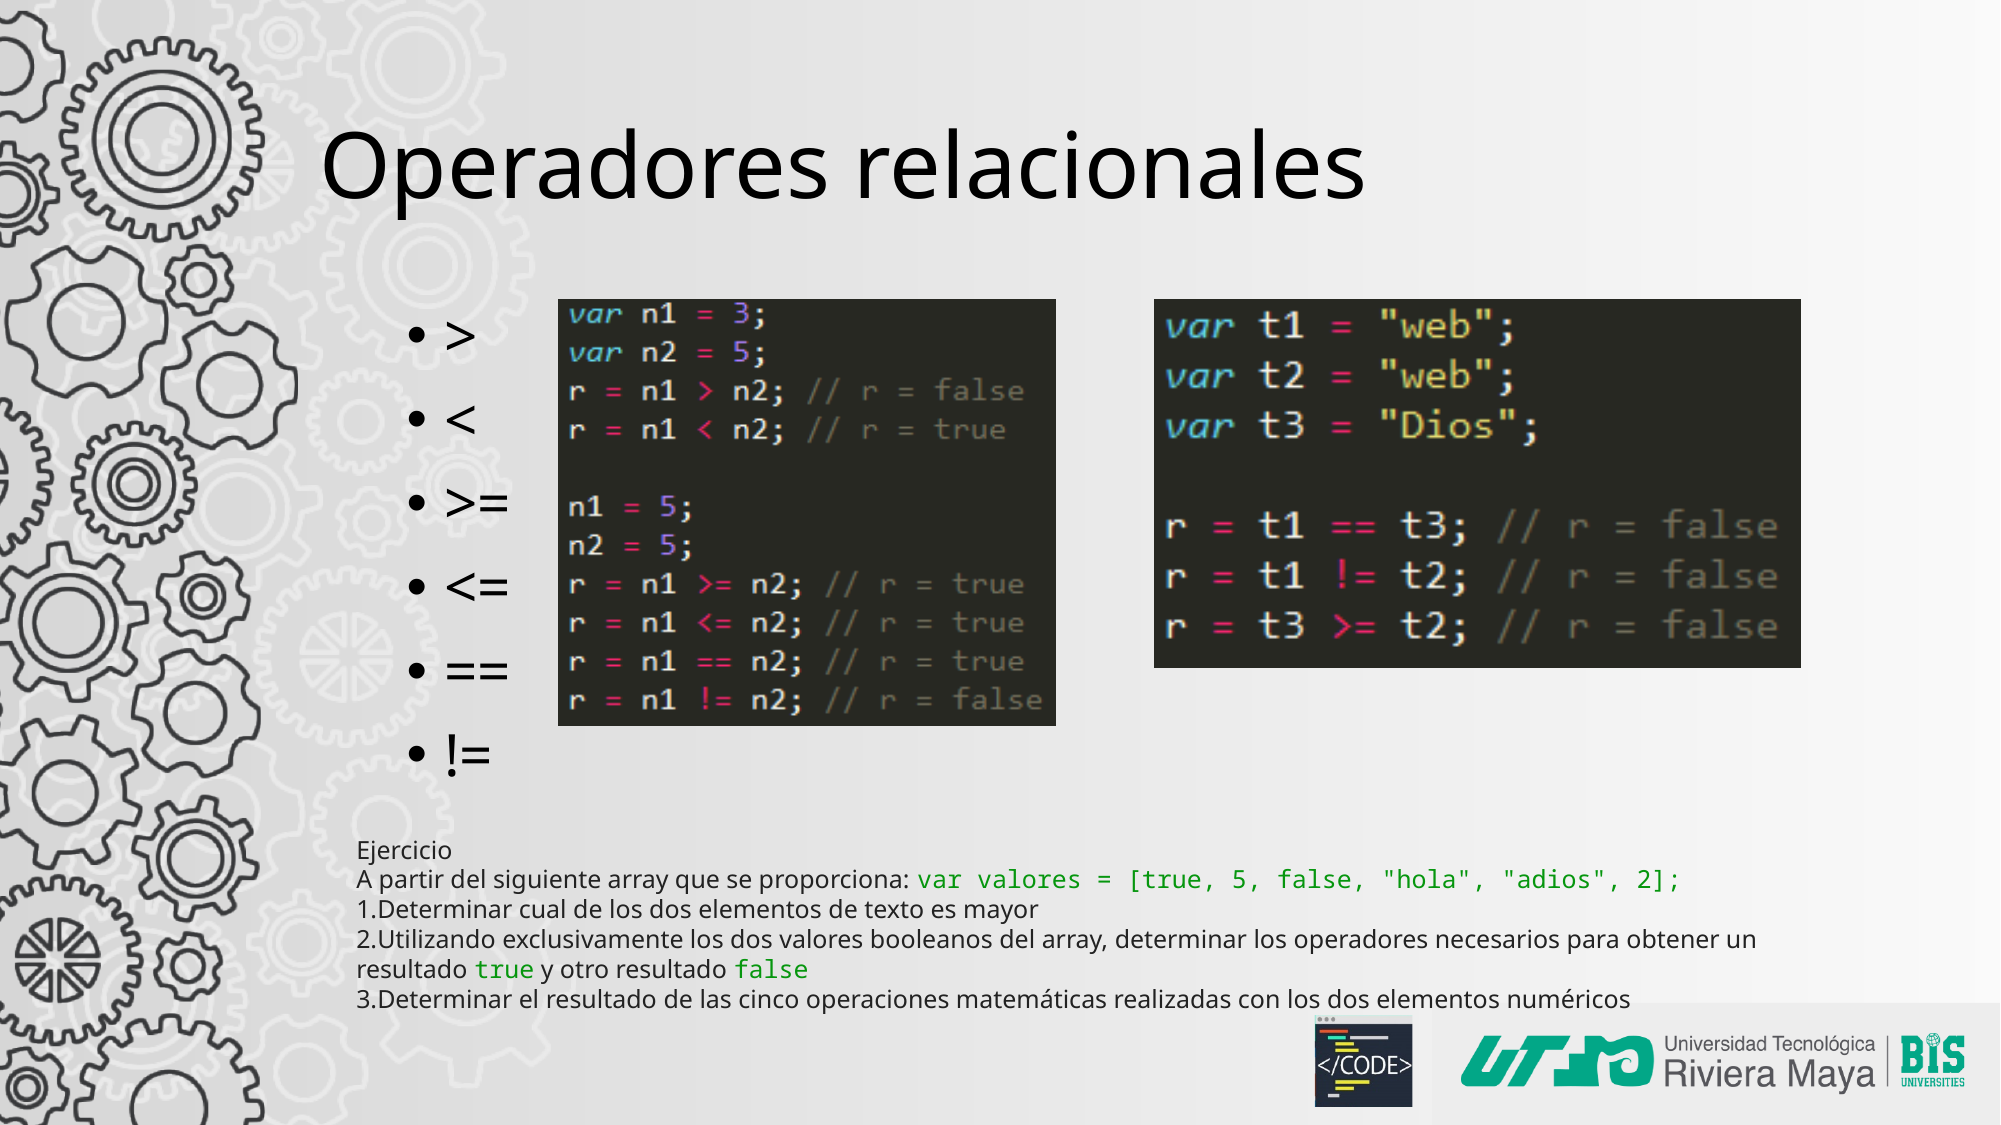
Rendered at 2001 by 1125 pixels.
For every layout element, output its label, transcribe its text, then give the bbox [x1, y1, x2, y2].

picture [1460, 1030, 1966, 1096]
list > < >= <= == != [391, 299, 1863, 808]
picture [0, 12, 298, 1125]
picture [1314, 1070, 1413, 1107]
title Operadores relacionales [304, 59, 1863, 278]
picture [558, 299, 1056, 726]
picture [1154, 299, 1801, 668]
text_box Ejercicio A partir del siguiente array que se proporciona: var valores = [true, 5, false, "hola", "adios", 2]; Determinar cual de los dos elementos de texto es mayor Utilizando exclusivamente los dos valores booleanos del array, determinar los operadores necesarios para obtener un resultado true y otro resultado false Determinar el resultado de las cinco operaciones matemáticas realizadas con los dos elementos numéricos [304, 808, 1900, 1070]
